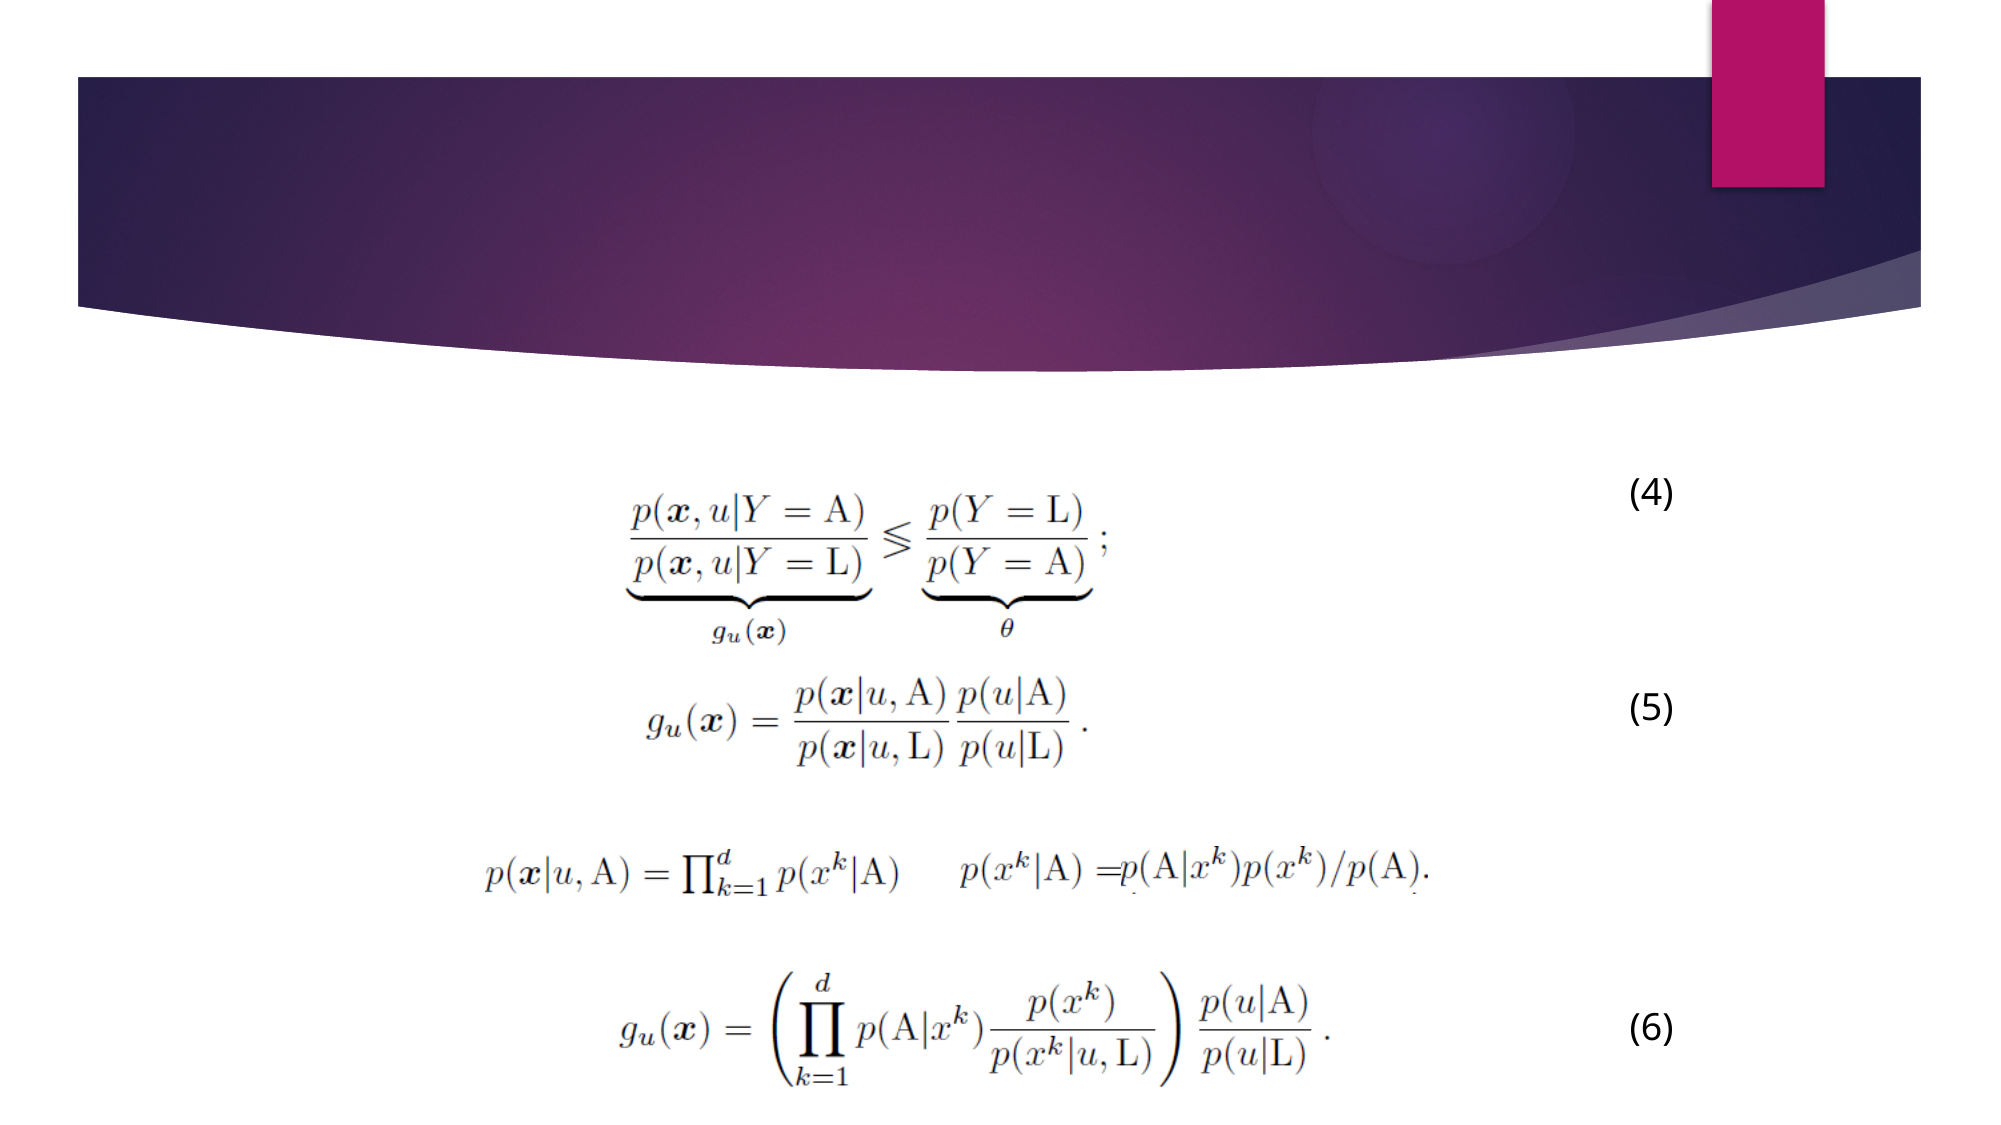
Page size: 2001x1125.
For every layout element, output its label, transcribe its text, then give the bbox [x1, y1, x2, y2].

picture [571, 952, 1351, 1099]
picture [585, 661, 1109, 797]
picture [960, 846, 1429, 898]
picture [485, 849, 905, 900]
text_box (4) [1614, 460, 1750, 521]
picture [567, 478, 1136, 657]
text_box (6) [1614, 995, 1750, 1056]
text_box (5) [1614, 675, 1750, 736]
